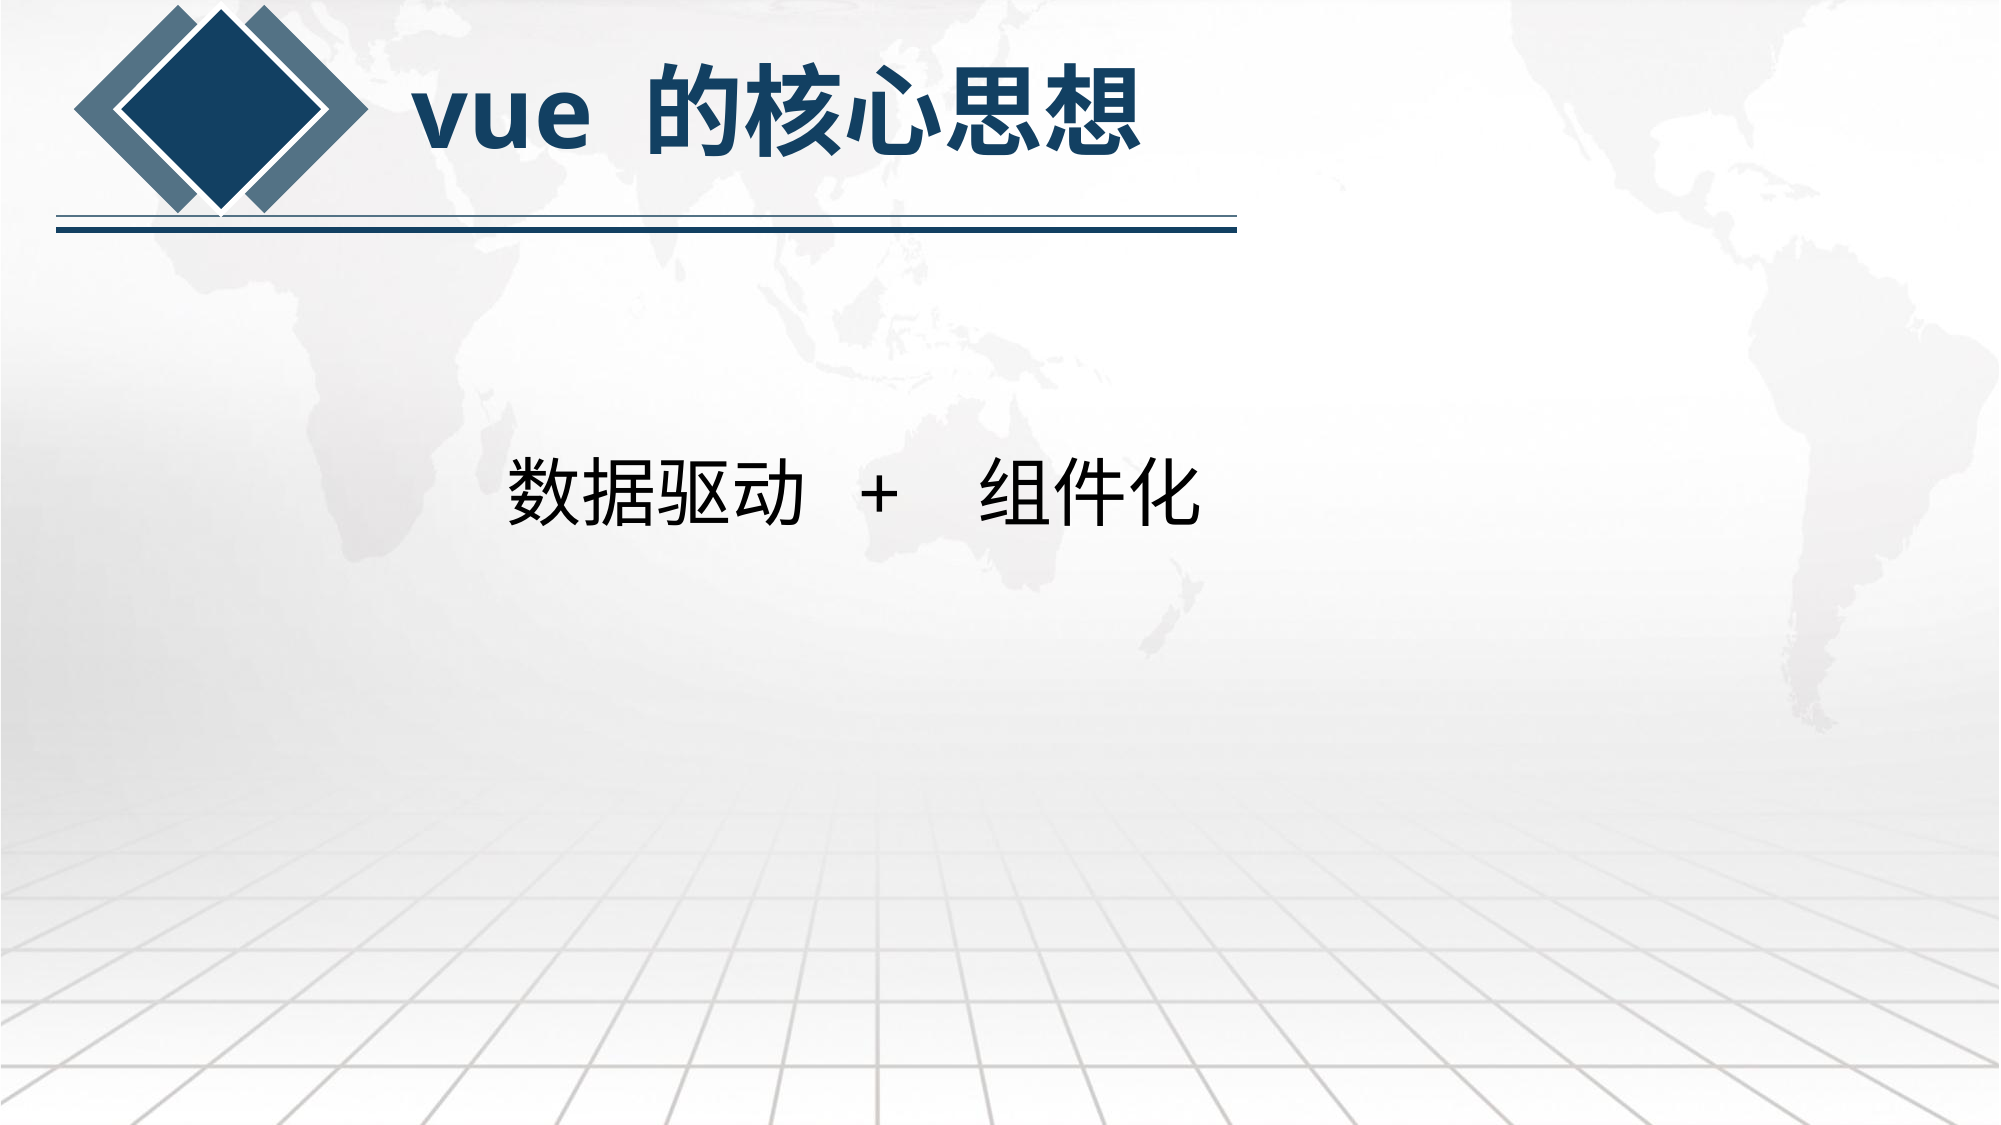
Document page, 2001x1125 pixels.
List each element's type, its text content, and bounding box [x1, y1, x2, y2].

text_box vue 的核心思想 [396, 40, 1159, 176]
text_box [72, 3, 199, 215]
picture [0, 0, 1999, 1125]
text_box [243, 3, 370, 215]
text_box [115, 3, 327, 215]
text_box 数据驱动 + 组件化 [492, 438, 1469, 544]
